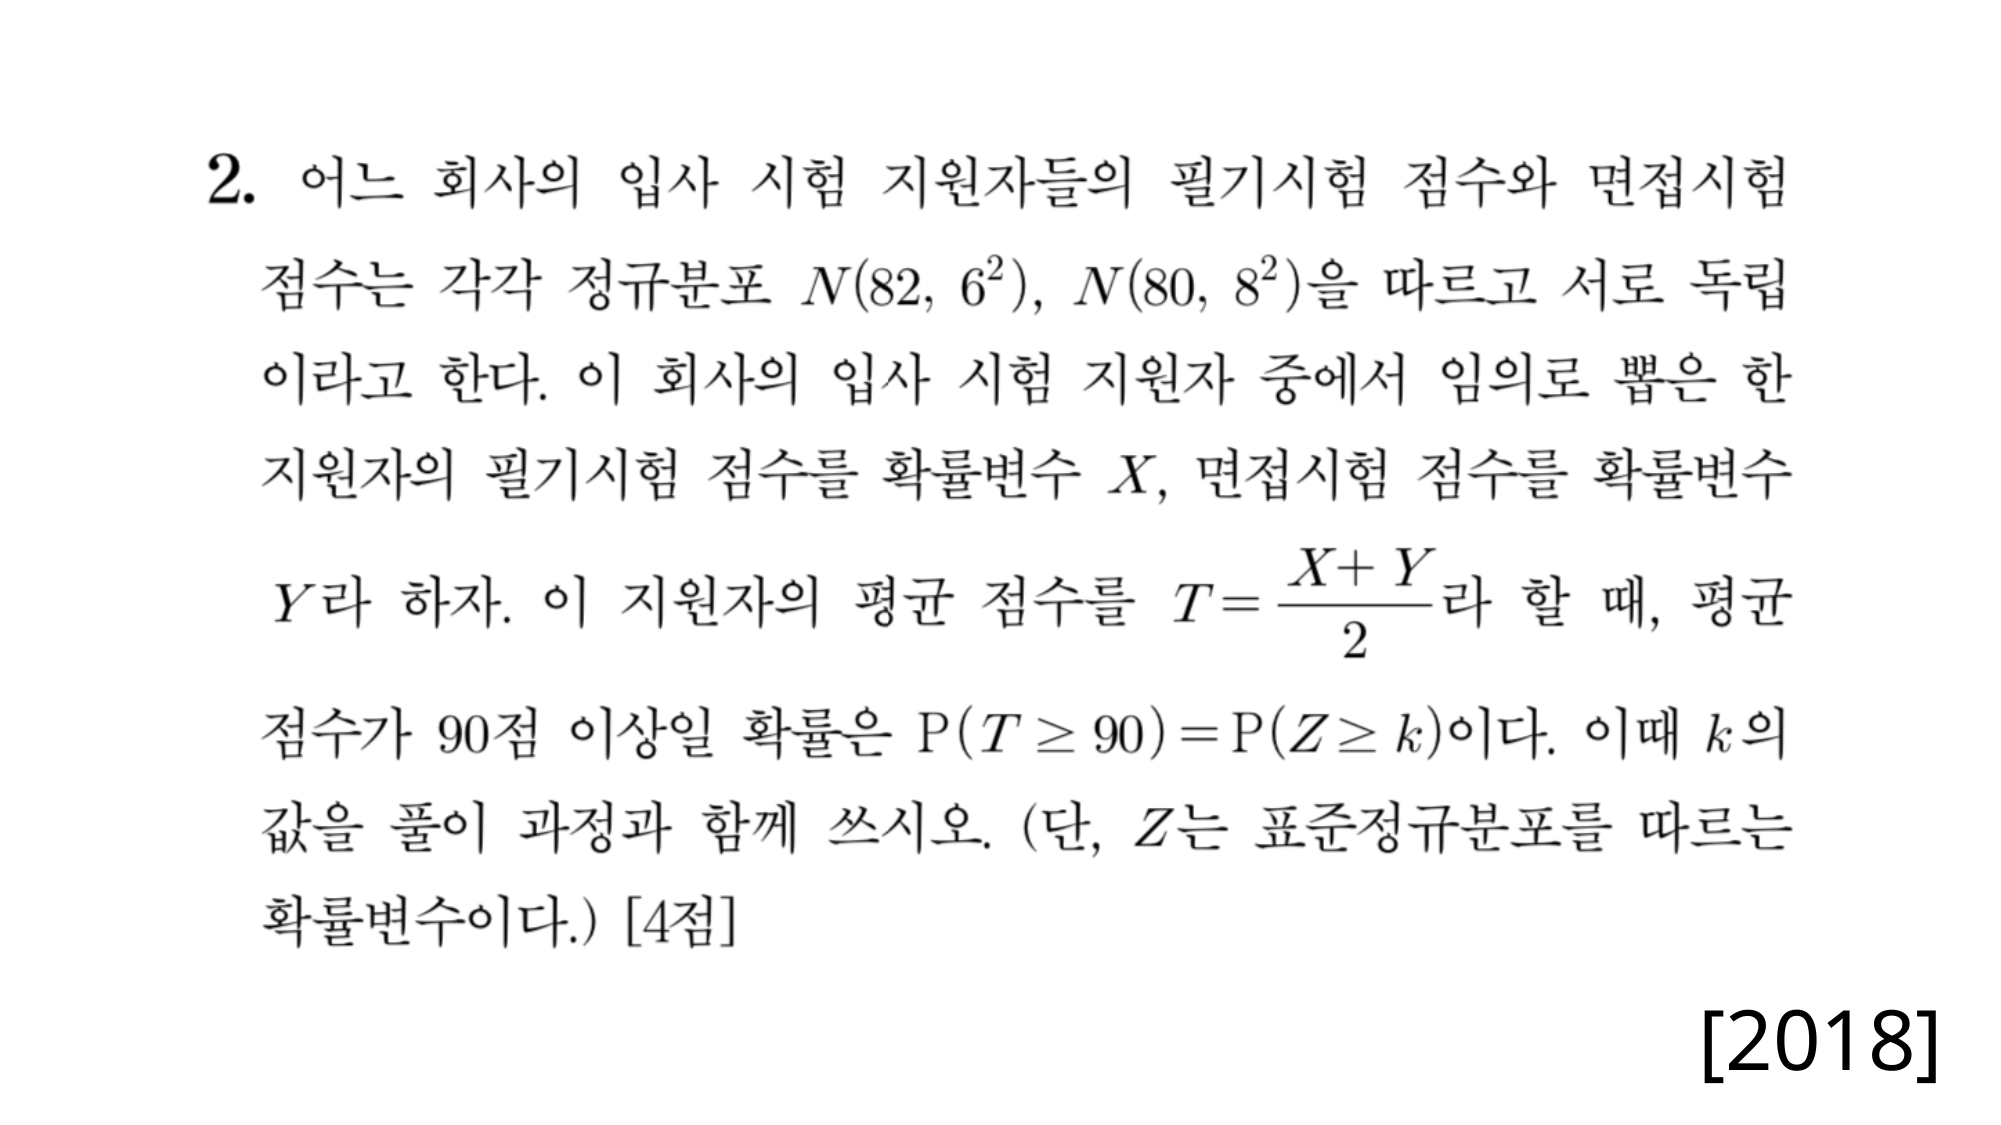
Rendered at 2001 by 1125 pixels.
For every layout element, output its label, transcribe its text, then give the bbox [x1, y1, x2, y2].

text_box [2018] [1683, 979, 1959, 1095]
picture [187, 119, 1822, 980]
